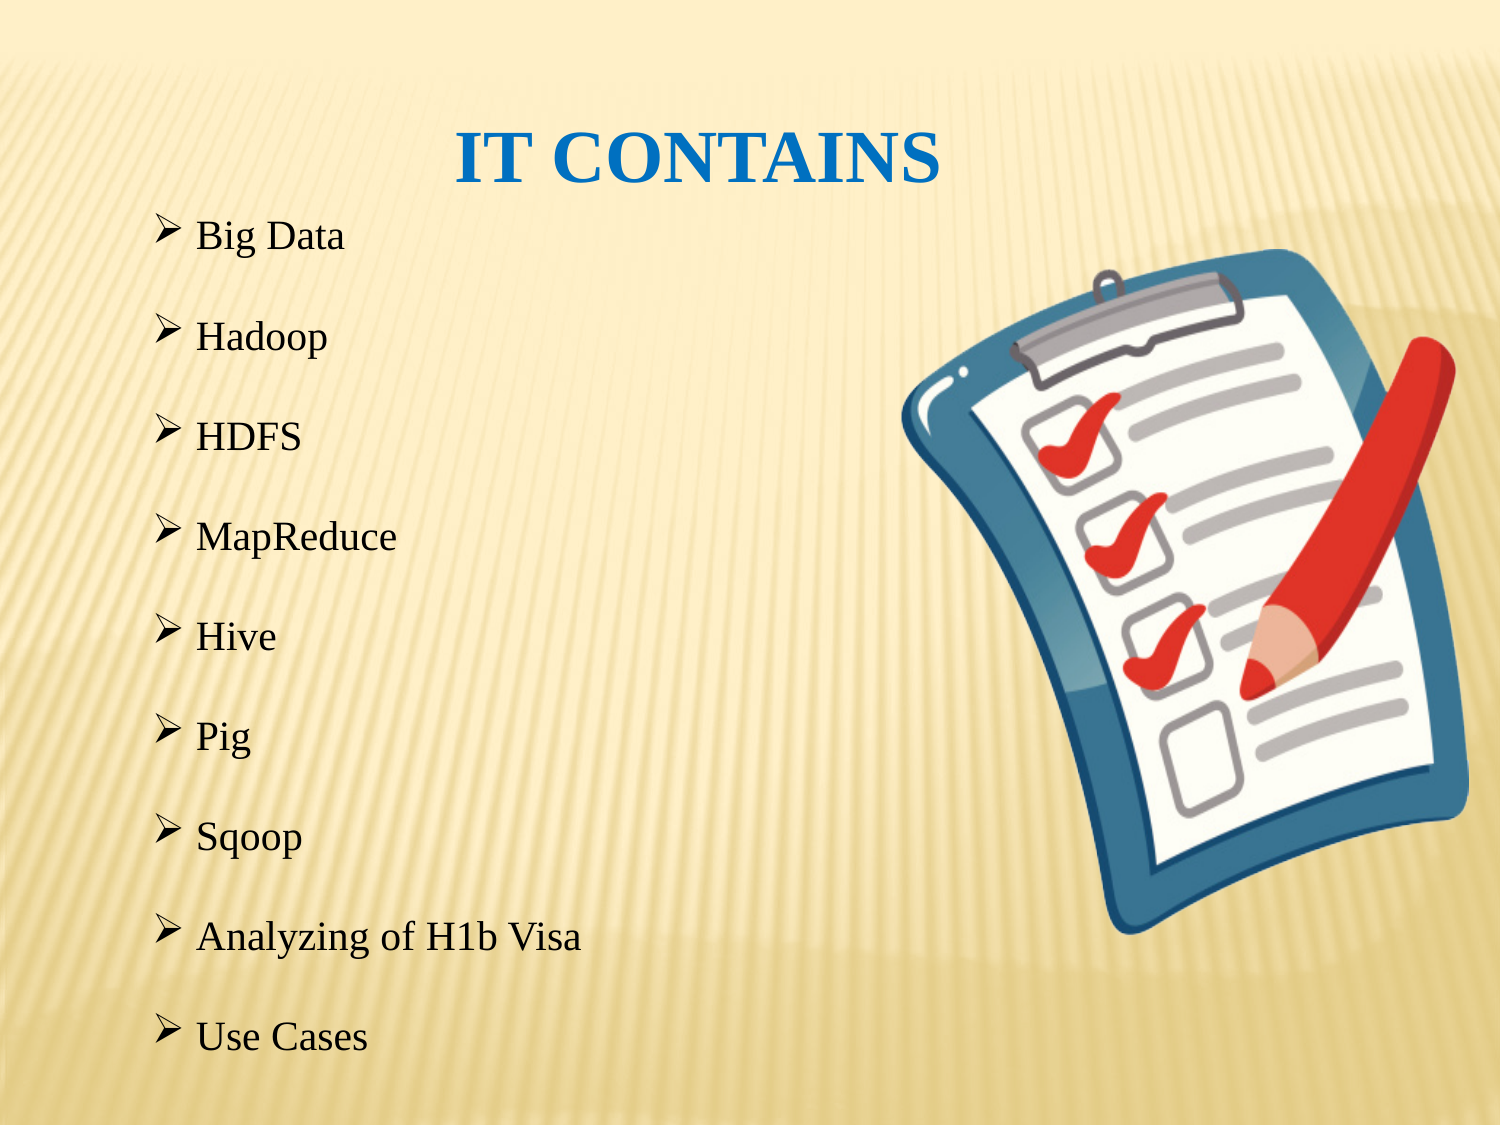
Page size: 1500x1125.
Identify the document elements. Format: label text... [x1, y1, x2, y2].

picture [899, 249, 1470, 952]
text_box IT CONTAINS [439, 99, 957, 205]
text_box Big Data Hadoop HDFS MapReduce Hive Pig Sqoop Analyzing of H1b Visa Use Cases [137, 201, 888, 1117]
